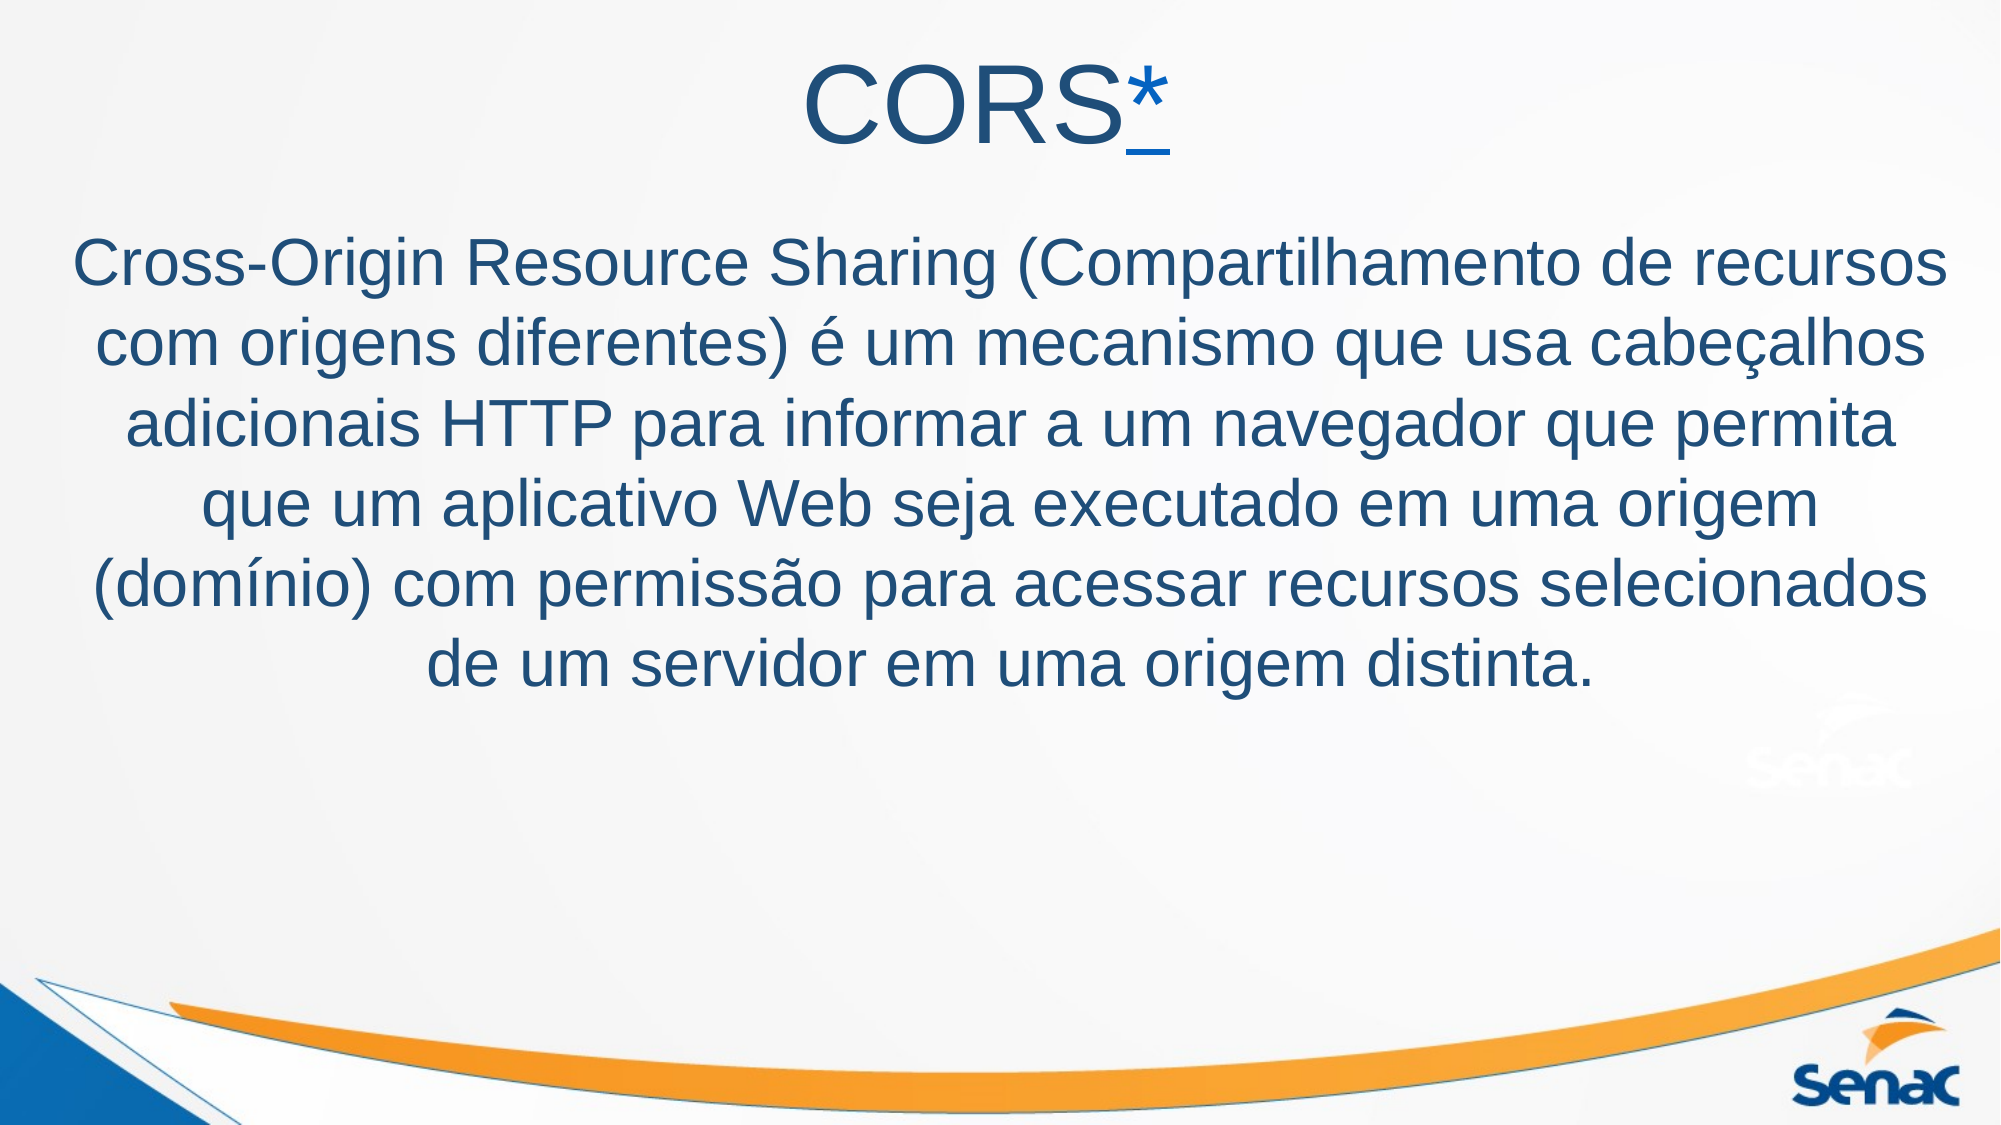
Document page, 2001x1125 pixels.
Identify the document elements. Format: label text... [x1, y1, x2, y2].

picture [0, 0, 2001, 1125]
text_box CORS* [0, 36, 1972, 177]
text_box Cross-Origin Resource Sharing (Compartilhamento de recursos com origens diferentes) é um mecanismo que usa cabeçalhos adicionais HTTP para informar a um navegador que permita que um aplicativo Web seja executado em uma origem (domínio) com permissão para acessar recursos selecionados de um servidor em uma origem distinta. [52, 211, 1972, 925]
